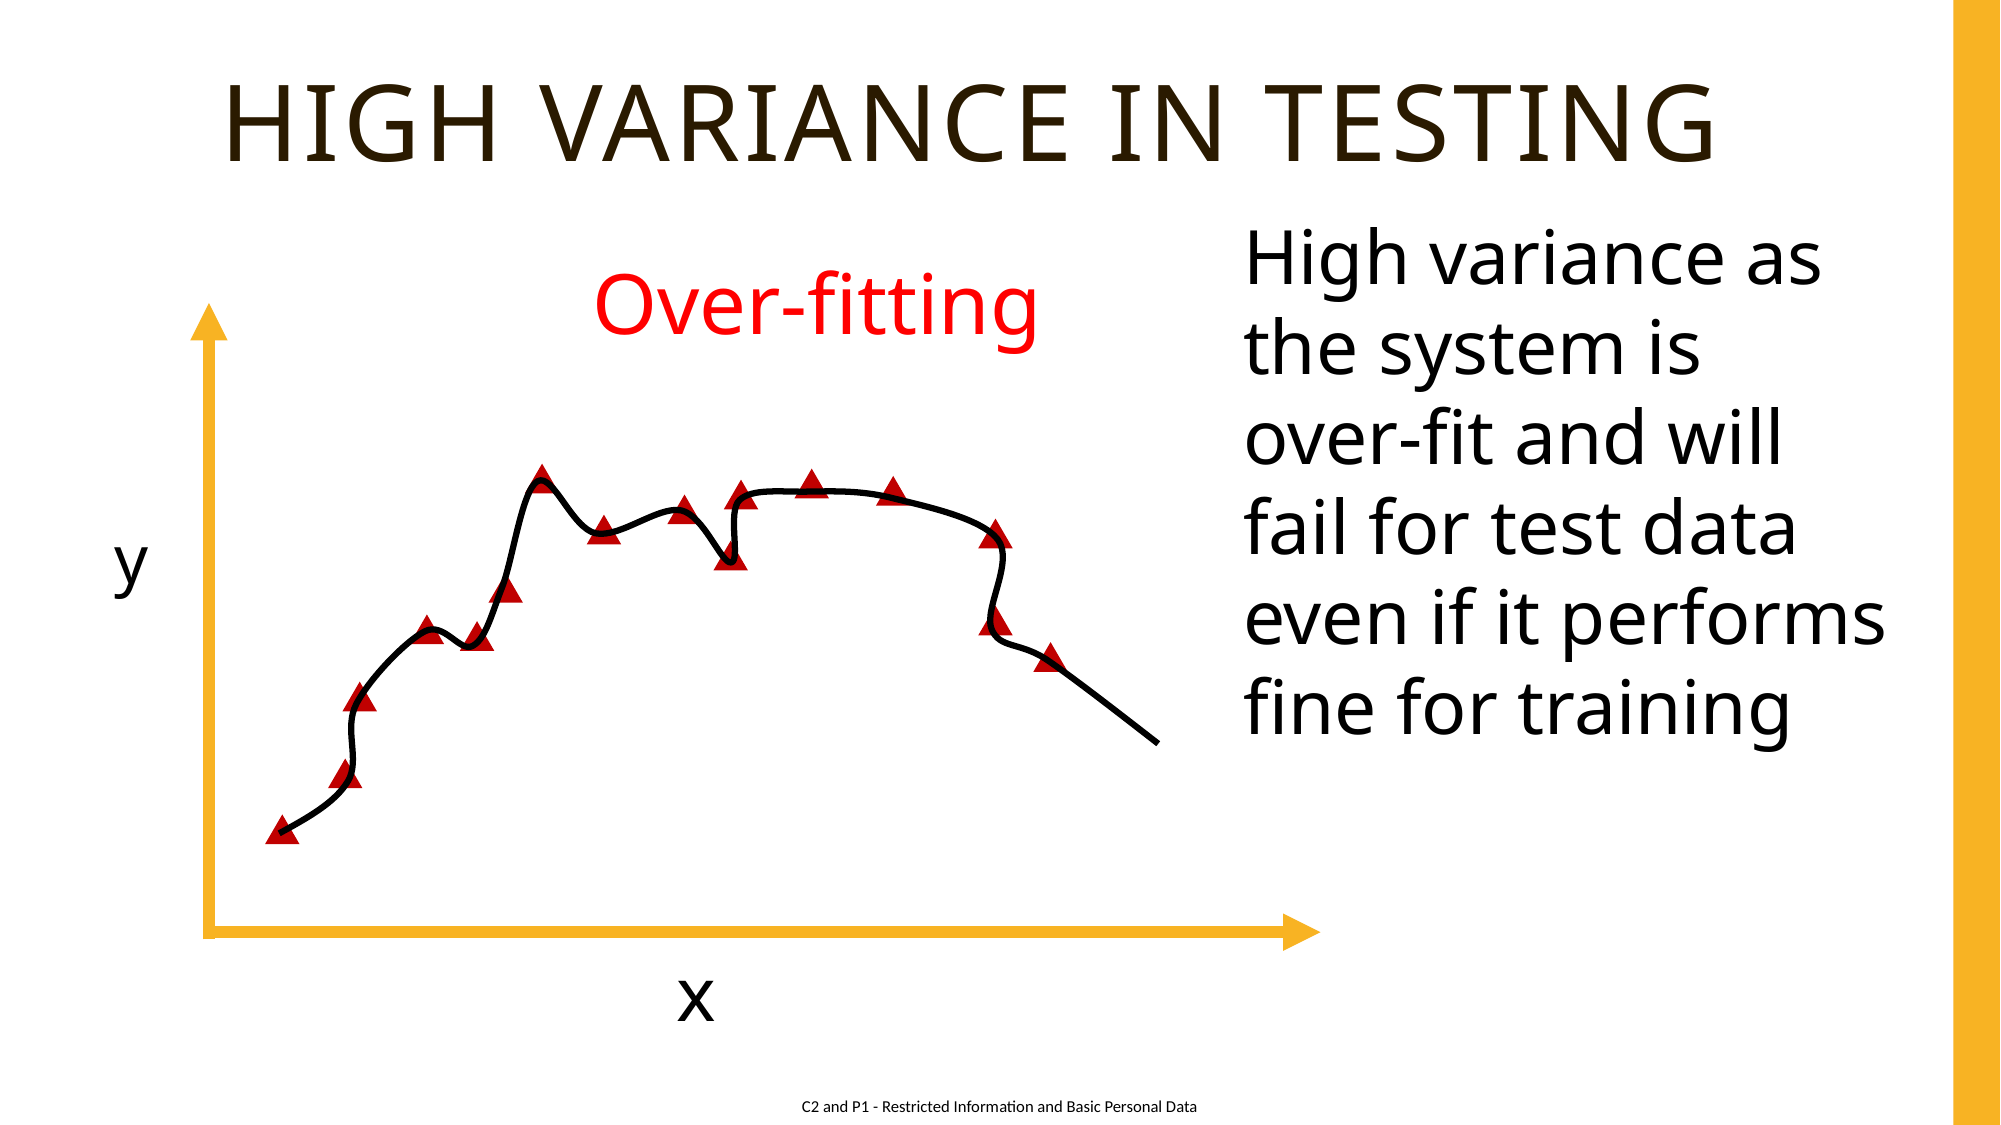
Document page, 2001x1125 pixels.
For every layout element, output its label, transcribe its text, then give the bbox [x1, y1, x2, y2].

text_box [327, 757, 351, 790]
text_box [992, 604, 1014, 637]
text_box [881, 474, 909, 500]
text_box [341, 680, 365, 713]
text_box [722, 478, 750, 511]
text_box Over-fitting [577, 243, 1057, 359]
text_box [278, 479, 1159, 835]
text_box [675, 493, 703, 524]
text_box [988, 517, 1014, 550]
text_box y [99, 509, 164, 605]
text_box [412, 613, 436, 637]
text_box [463, 620, 484, 645]
text_box [1042, 641, 1069, 673]
text_box High variance as the system is over-fit and will fail for test data even if it performs fine for training [1228, 202, 1912, 757]
text_box [722, 539, 733, 561]
text_box x [662, 939, 732, 1044]
text_box [264, 813, 301, 846]
text_box [798, 467, 826, 490]
text_box [487, 572, 505, 604]
text_box [593, 513, 615, 532]
text_box [523, 462, 561, 495]
title High variance in testing [205, 62, 1875, 212]
